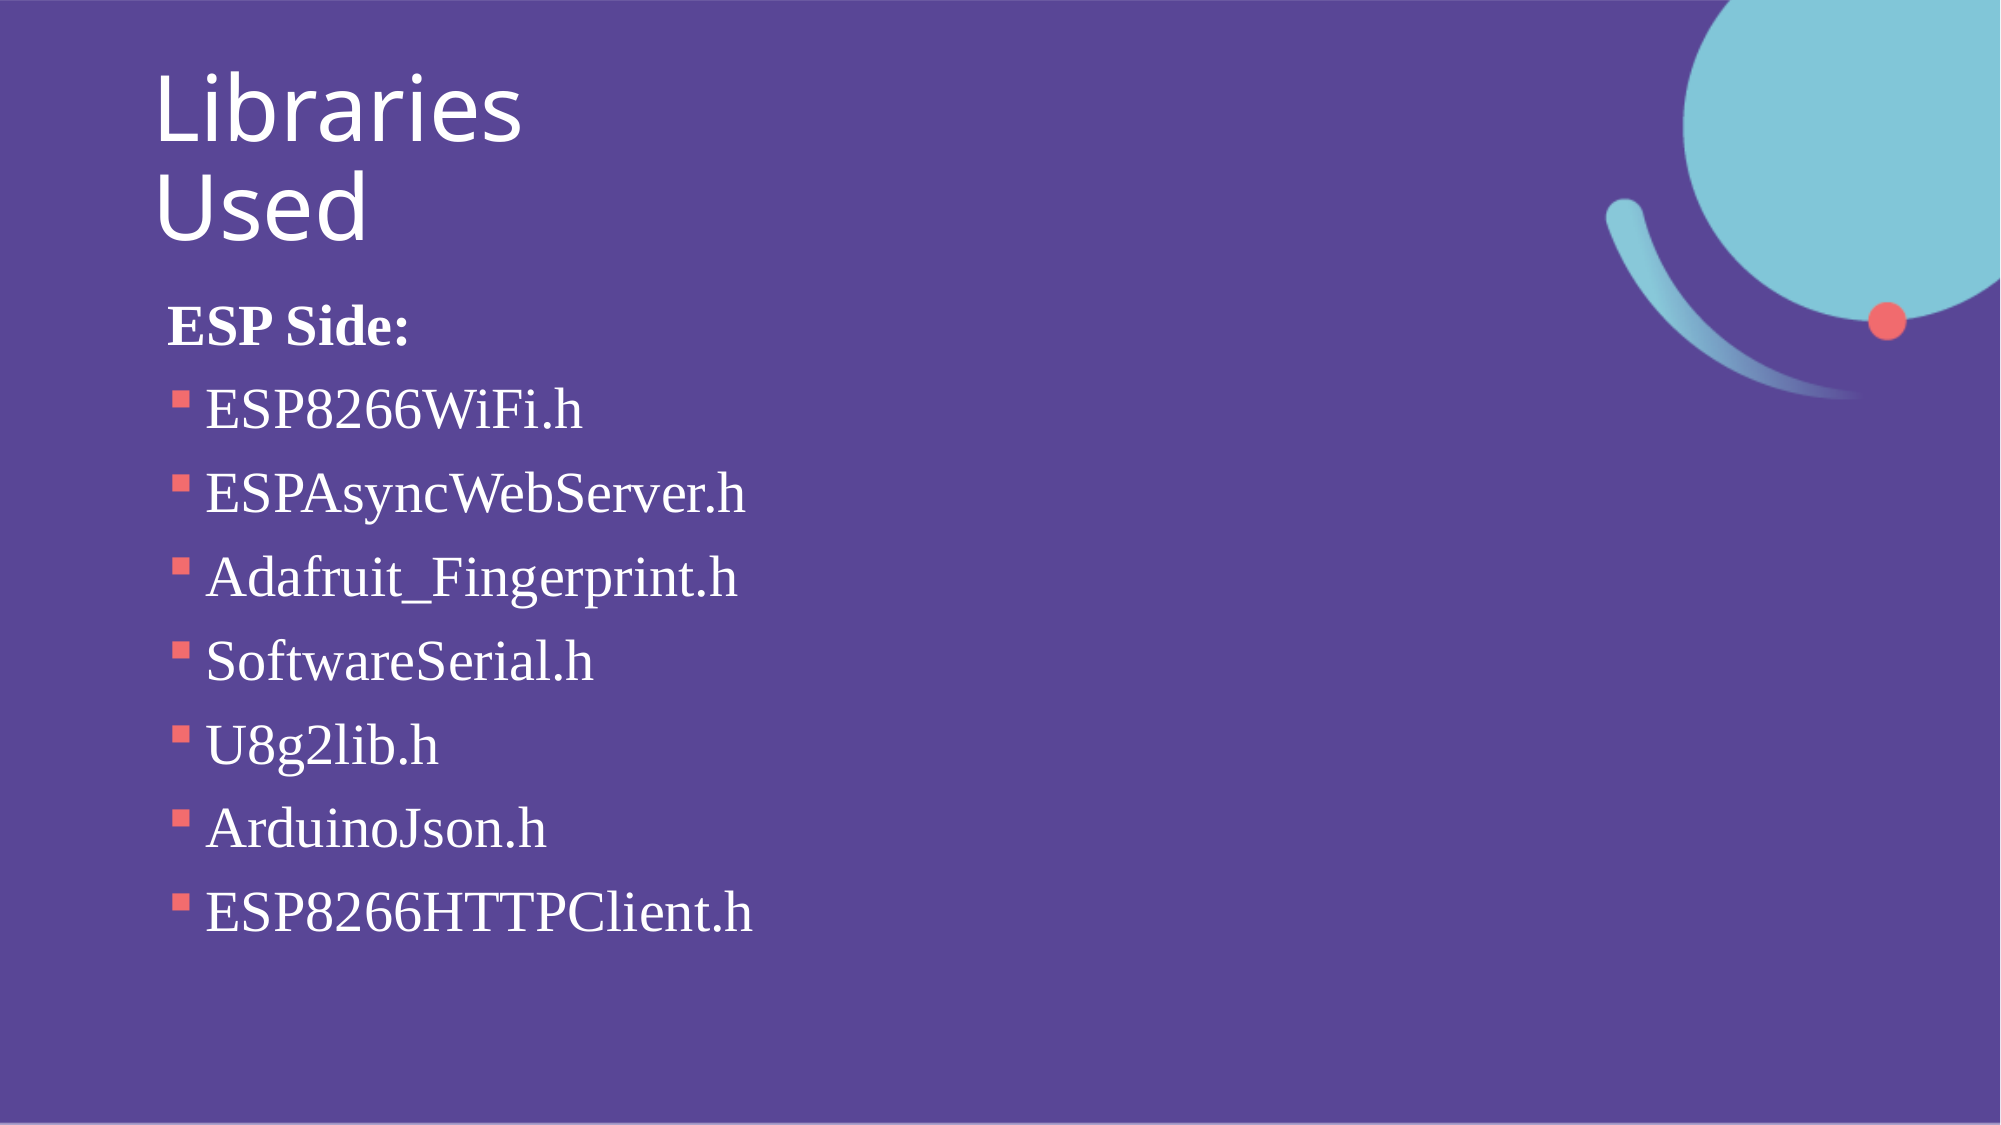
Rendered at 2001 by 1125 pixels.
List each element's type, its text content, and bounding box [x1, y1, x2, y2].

list ESP Side: ESP8266WiFi.h ESPAsyncWebServer.h Adafruit_Fingerprint.h SoftwareSerial.h U8g2lib.h ArduinoJson.h ESP8266HTTPClient.h [152, 287, 1563, 1054]
picture [0, 0, 2001, 1125]
title Libraries Used [137, 52, 762, 271]
